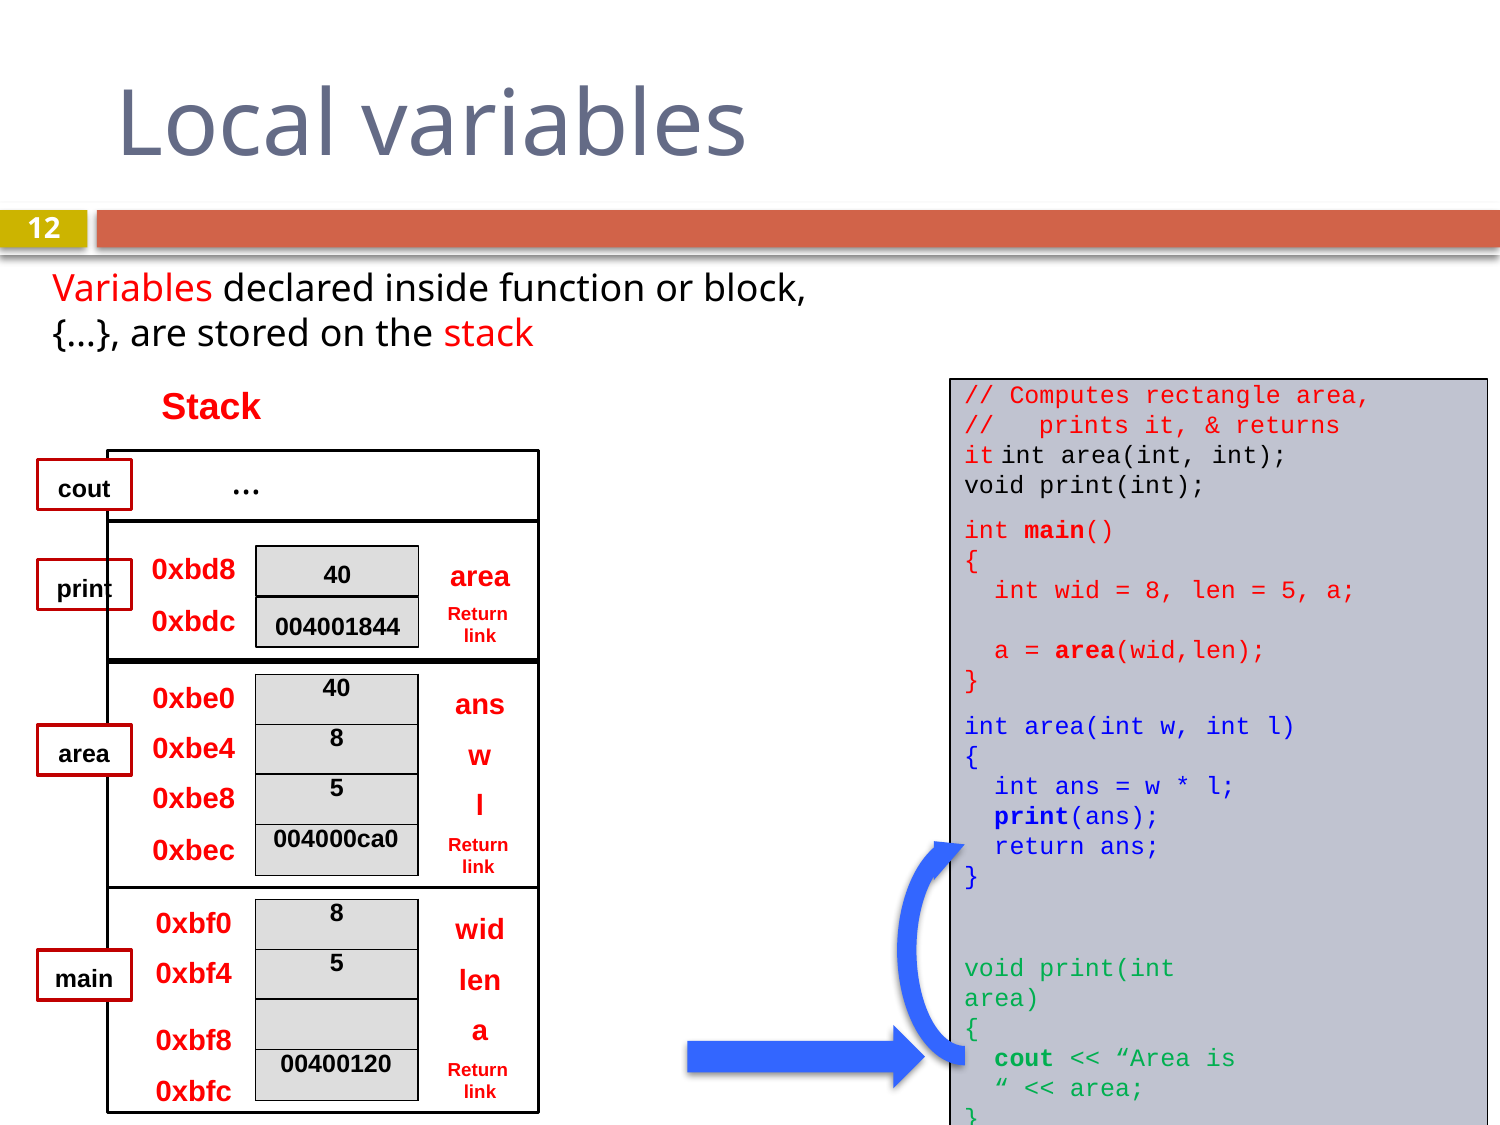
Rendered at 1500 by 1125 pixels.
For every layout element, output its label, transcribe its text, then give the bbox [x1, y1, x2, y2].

text_box l Return link [445, 785, 511, 878]
text_box 0xbf0 [153, 904, 234, 940]
table_cell 004000ca0 [256, 825, 417, 875]
text_box [37, 725, 132, 775]
slide_number 12 [0, 208, 88, 249]
text_box w [466, 735, 494, 771]
table_header 40 [256, 675, 417, 724]
table_cell [256, 1000, 417, 1049]
text_box [686, 1024, 925, 1090]
table_header 8 [256, 900, 417, 949]
table_cell 8 [256, 725, 417, 773]
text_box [37, 449, 539, 522]
text_box a Return link [445, 1011, 511, 1103]
text_box [37, 559, 107, 610]
text_box 0xbe0 [150, 679, 238, 715]
text_box area [56, 737, 113, 768]
text_box 0xbf8 0xbfc [153, 1004, 234, 1107]
text_box ans [452, 685, 508, 721]
table_cell 5 [256, 950, 417, 998]
text_box [107, 888, 539, 1113]
text_box [107, 531, 539, 663]
text_box Stack [146, 374, 277, 435]
title Local variables [100, 37, 1438, 200]
text_box 0xbf4 [153, 954, 234, 990]
text_box Variables declared inside function or block, {…}, are stored on the stack [37, 256, 863, 362]
table_cell 5 [256, 775, 417, 824]
text_box // Computes rectangle area, // prints it, & returns it int area(int, int); void print(int); int main() { int wid = 8, len = 5, a; a = area(wid,len); } int area(int w, int l) { int ans = w * l; print(ans); return ans; } void print(int area) { cout << “Area is “ << area; } [949, 378, 1488, 1125]
text_box [896, 840, 966, 1067]
text_box wid [453, 910, 507, 946]
text_box 0xbe8 0xbec [150, 779, 238, 866]
text_box [37, 950, 132, 1000]
text_box [107, 663, 539, 888]
text_box main [53, 962, 116, 993]
text_box print [54, 572, 107, 603]
table_cell 00400120 [256, 1050, 417, 1100]
text_box 0xbe4 [150, 729, 238, 765]
text_box len [456, 960, 504, 996]
